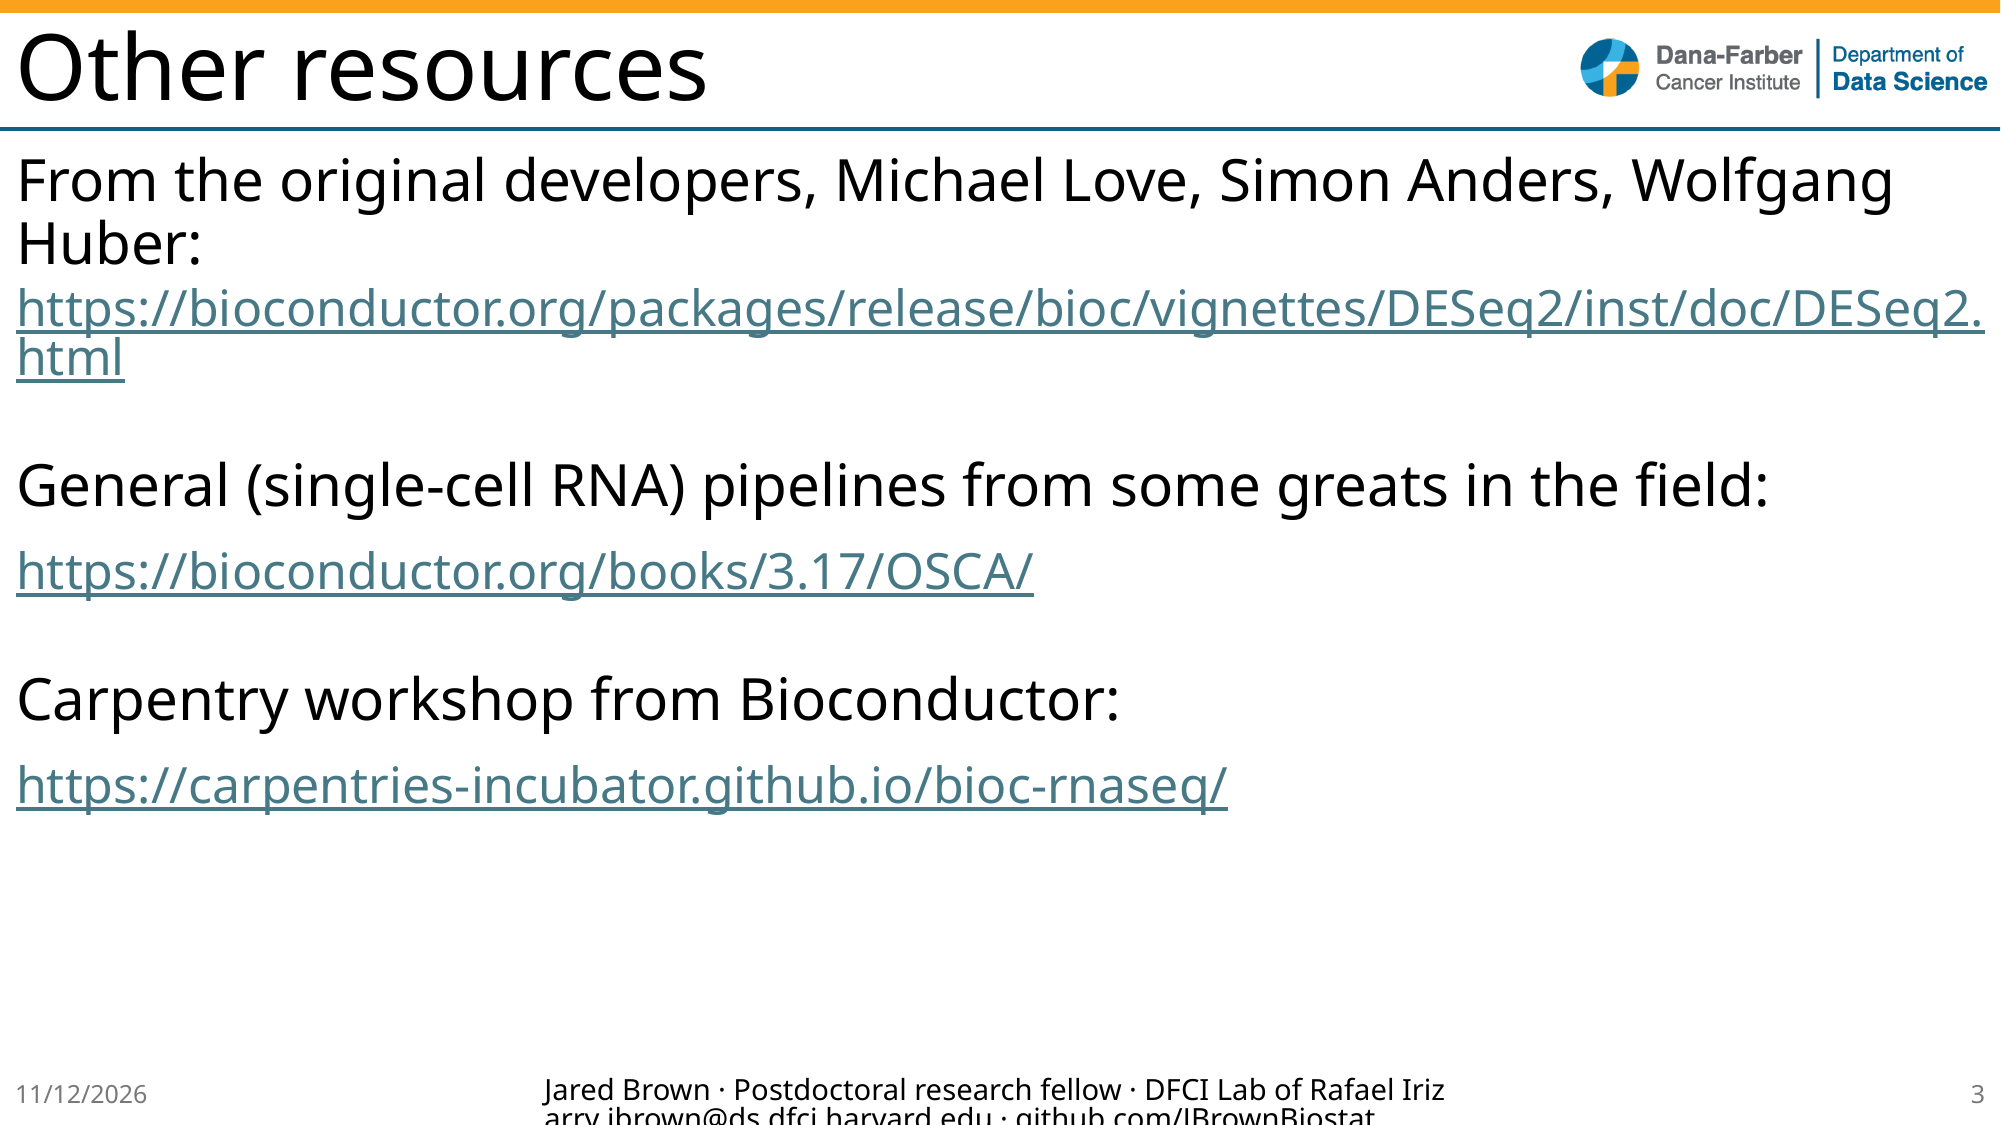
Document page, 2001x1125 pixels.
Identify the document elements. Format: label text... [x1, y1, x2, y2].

footer Jared Brown · Postdoctoral research fellow · DFCI Lab of Rafael Irizarry jbrown@ds.dfci.harvard.edu · github.com/JBrownBiostat [529, 1053, 1471, 1125]
picture [1578, 32, 2001, 112]
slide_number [0, 1065, 450, 1125]
title Other resources [0, 25, 1574, 116]
list From the original developers, Michael Love, Simon Anders, Wolfgang Huber: https://bioconductor.org/packages/release/bioc/vignettes/DESeq2/inst/doc/DESeq2.html General (single-cell RNA) pipelines from some greats in the field: https://bioconductor.org/books/3.17/OSCA/ Carpentry workshop from Bioconductor: https://carpentries-incubator.github.io/bioc-rnaseq/ [1, 143, 2000, 1041]
slide_number 2 [1550, 1065, 2000, 1125]
